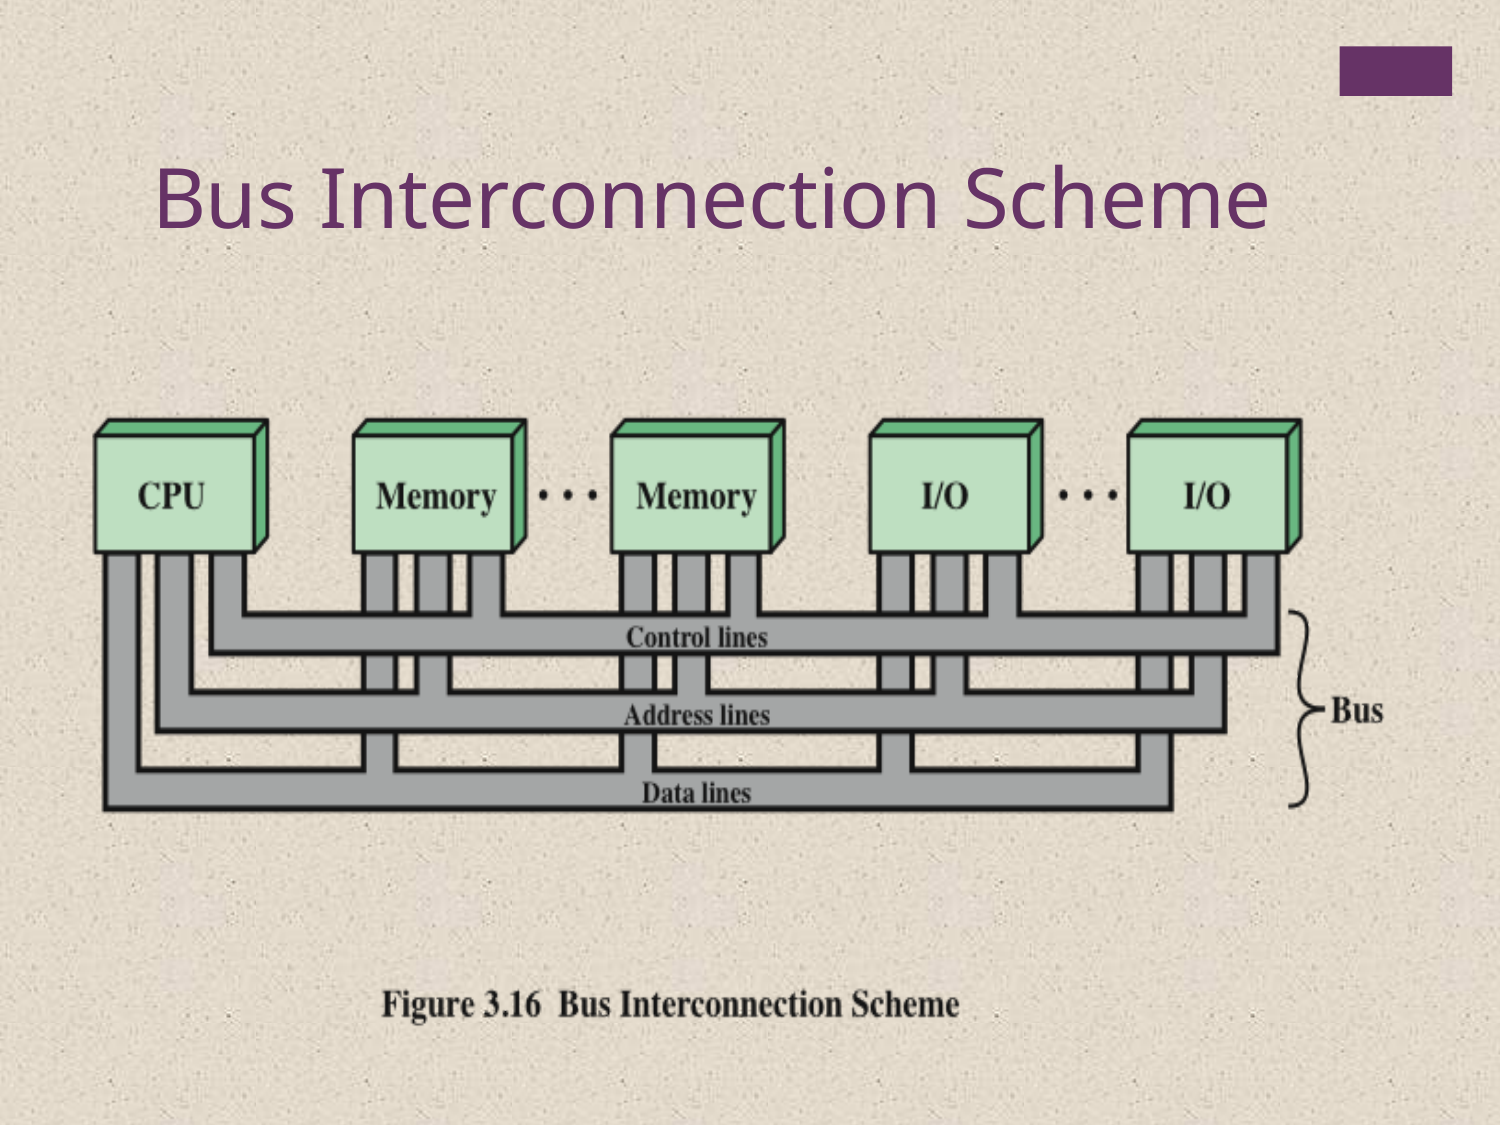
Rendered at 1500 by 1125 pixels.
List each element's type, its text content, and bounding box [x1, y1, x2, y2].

title Bus Interconnection Scheme [0, 137, 1425, 321]
picture [0, 0, 1500, 1125]
